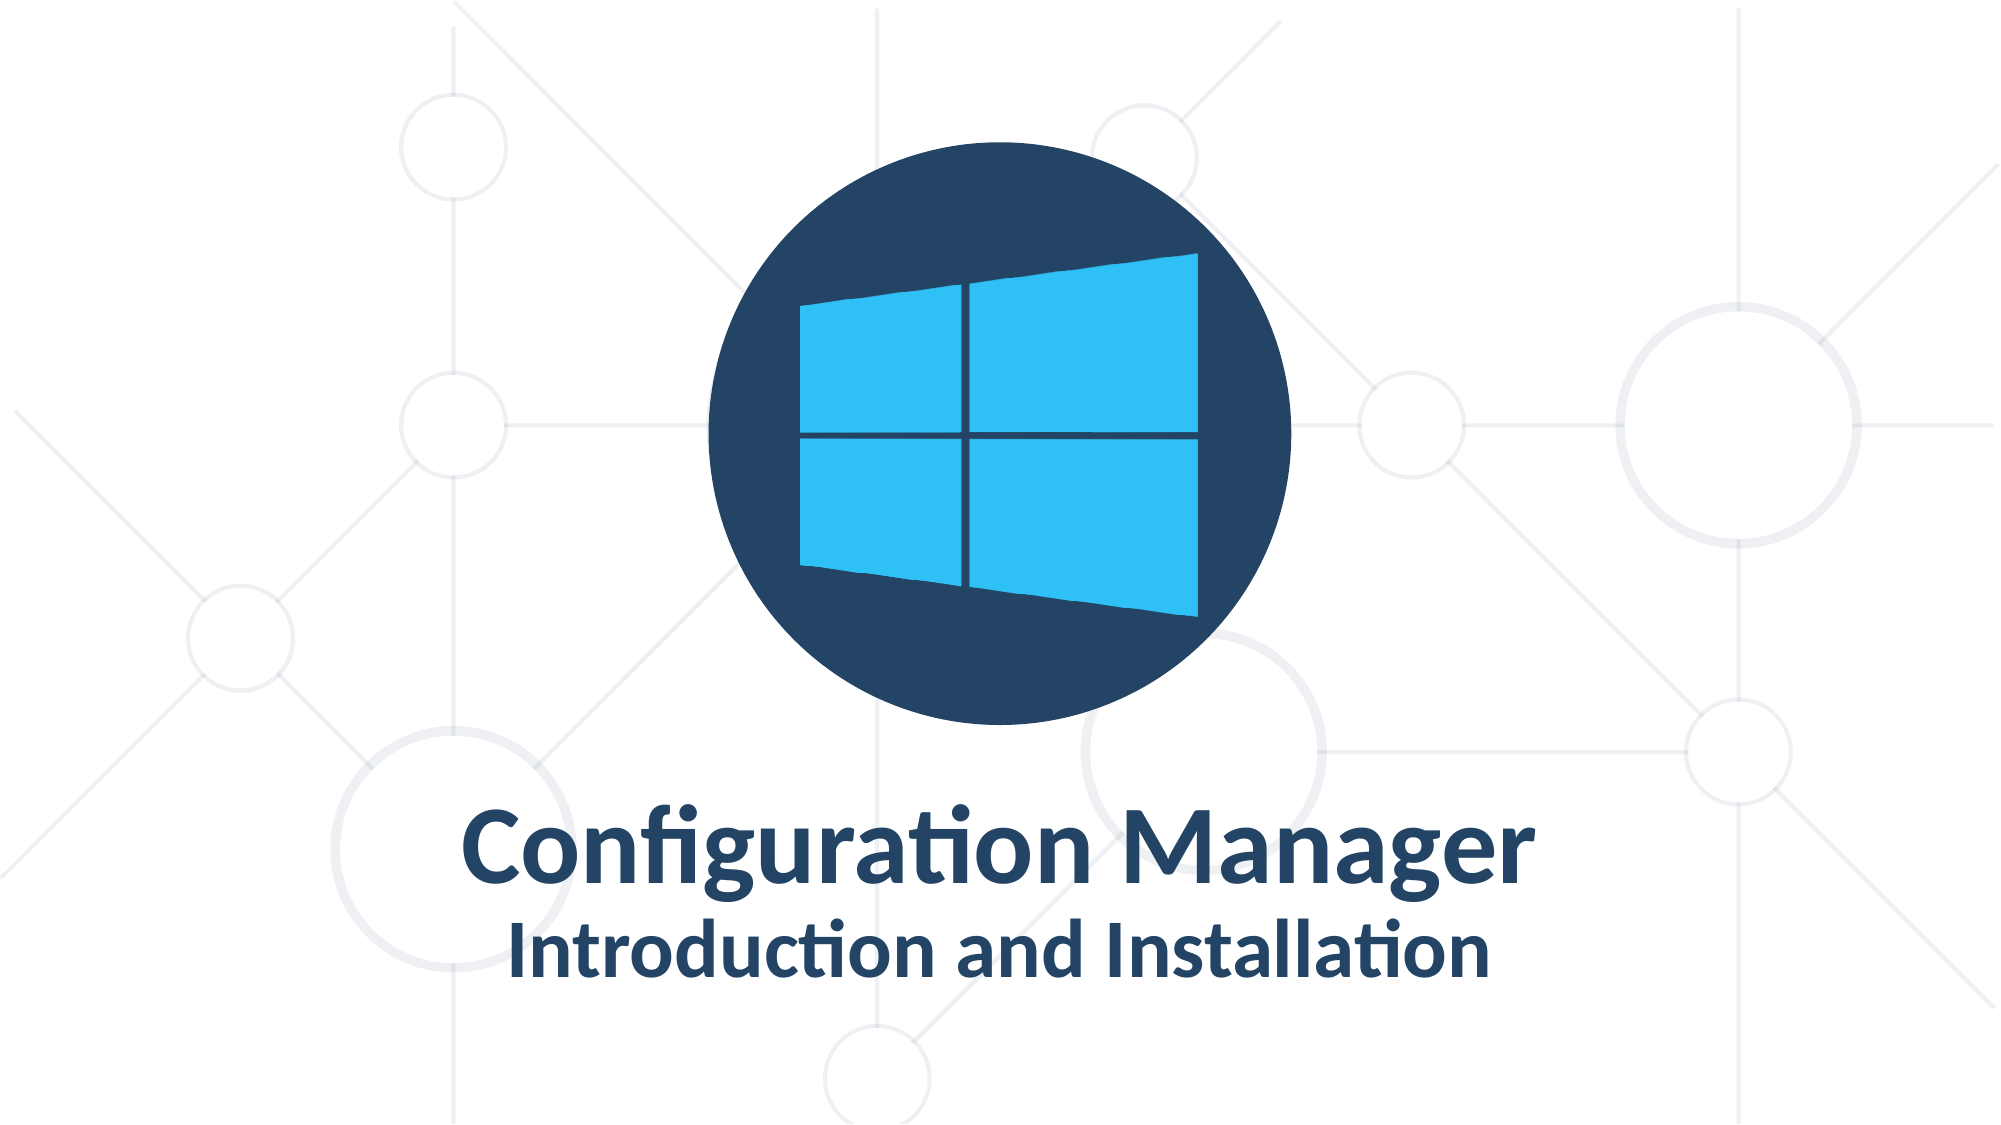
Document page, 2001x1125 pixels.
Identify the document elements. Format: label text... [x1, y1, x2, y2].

list Introduction and Installation [100, 900, 1900, 983]
picture [791, 242, 1206, 623]
list Configuration Manager [37, 771, 1963, 898]
